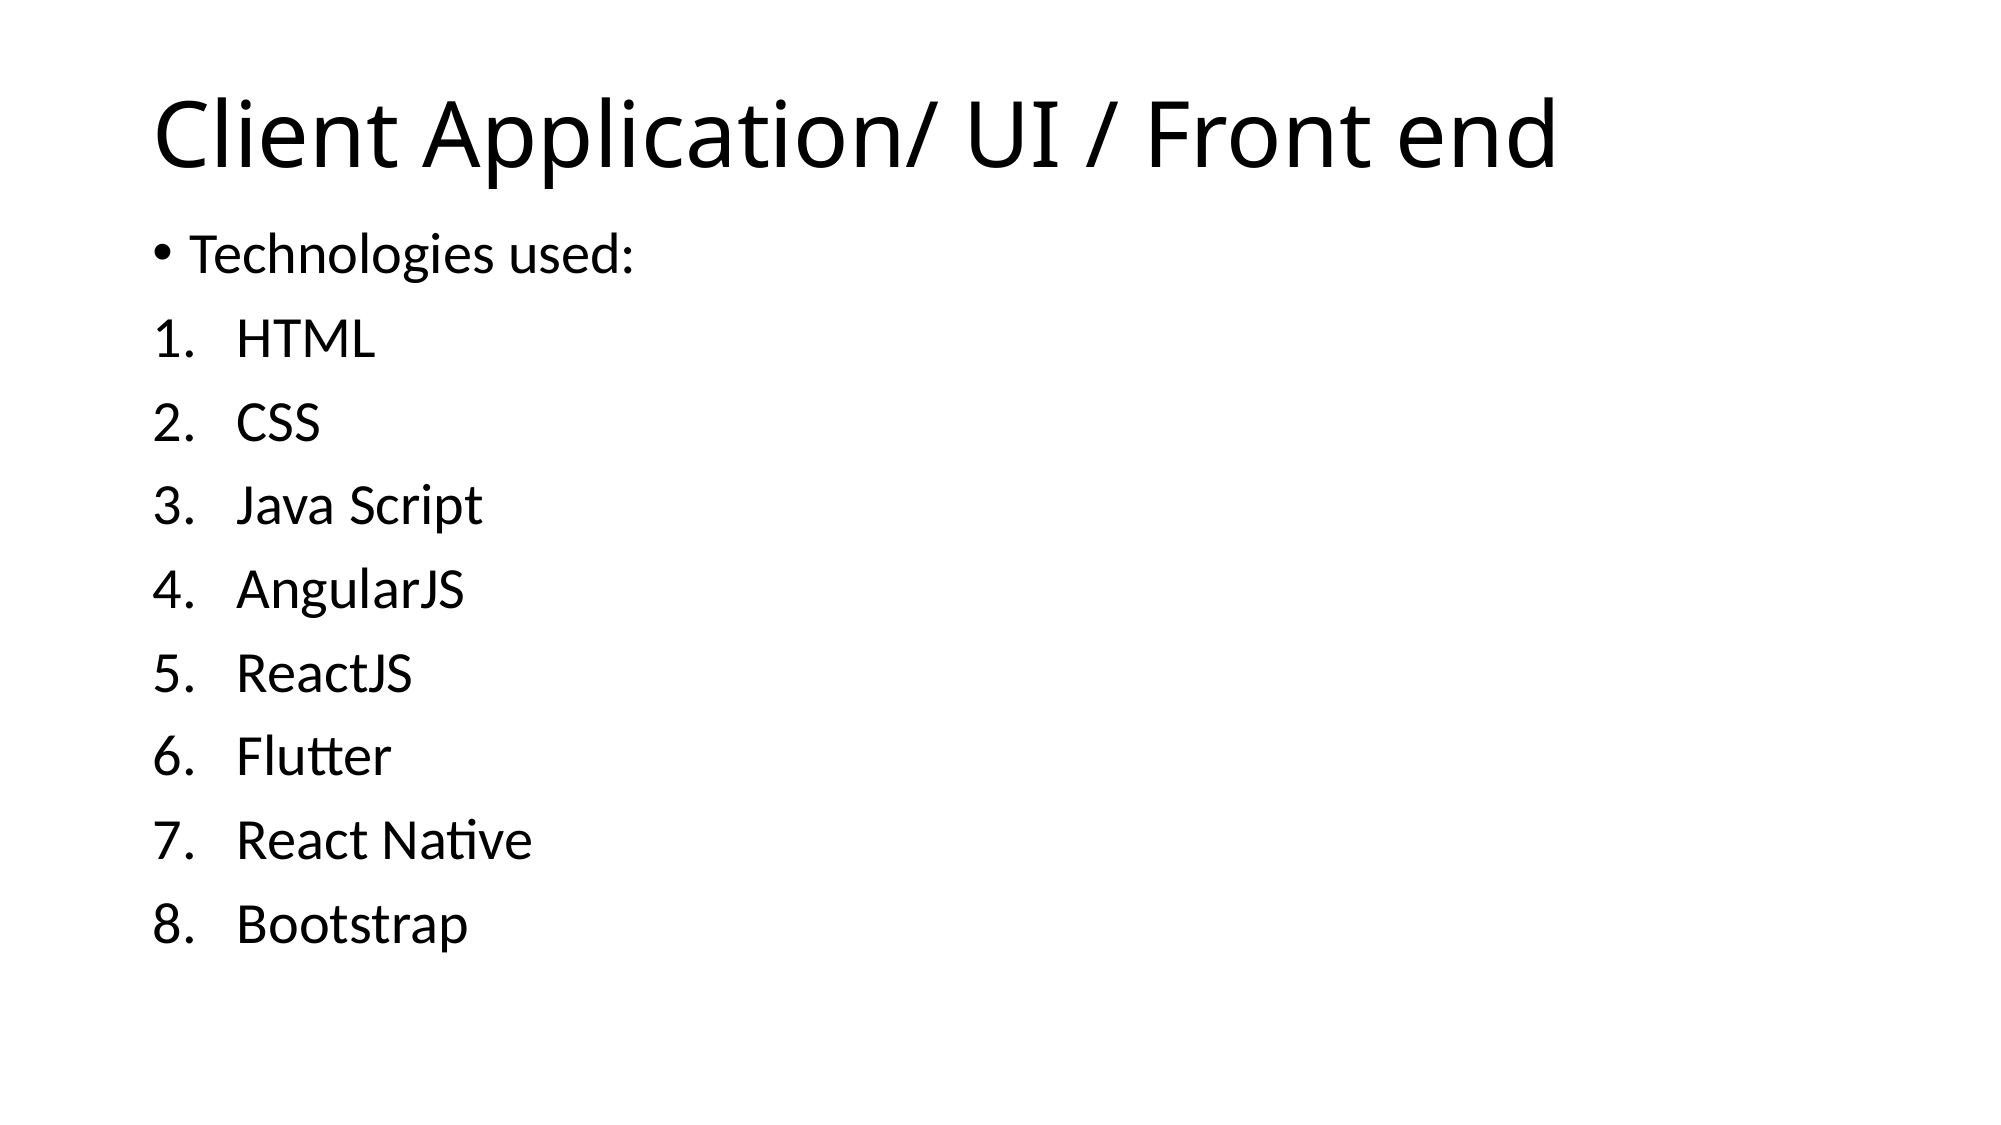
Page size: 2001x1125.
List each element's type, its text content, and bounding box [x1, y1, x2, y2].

title Client Application/ UI / Front end [137, 59, 1863, 215]
list Technologies used: HTML CSS Java Script AngularJS ReactJS Flutter React Native Bootstrap [137, 215, 1863, 1014]
